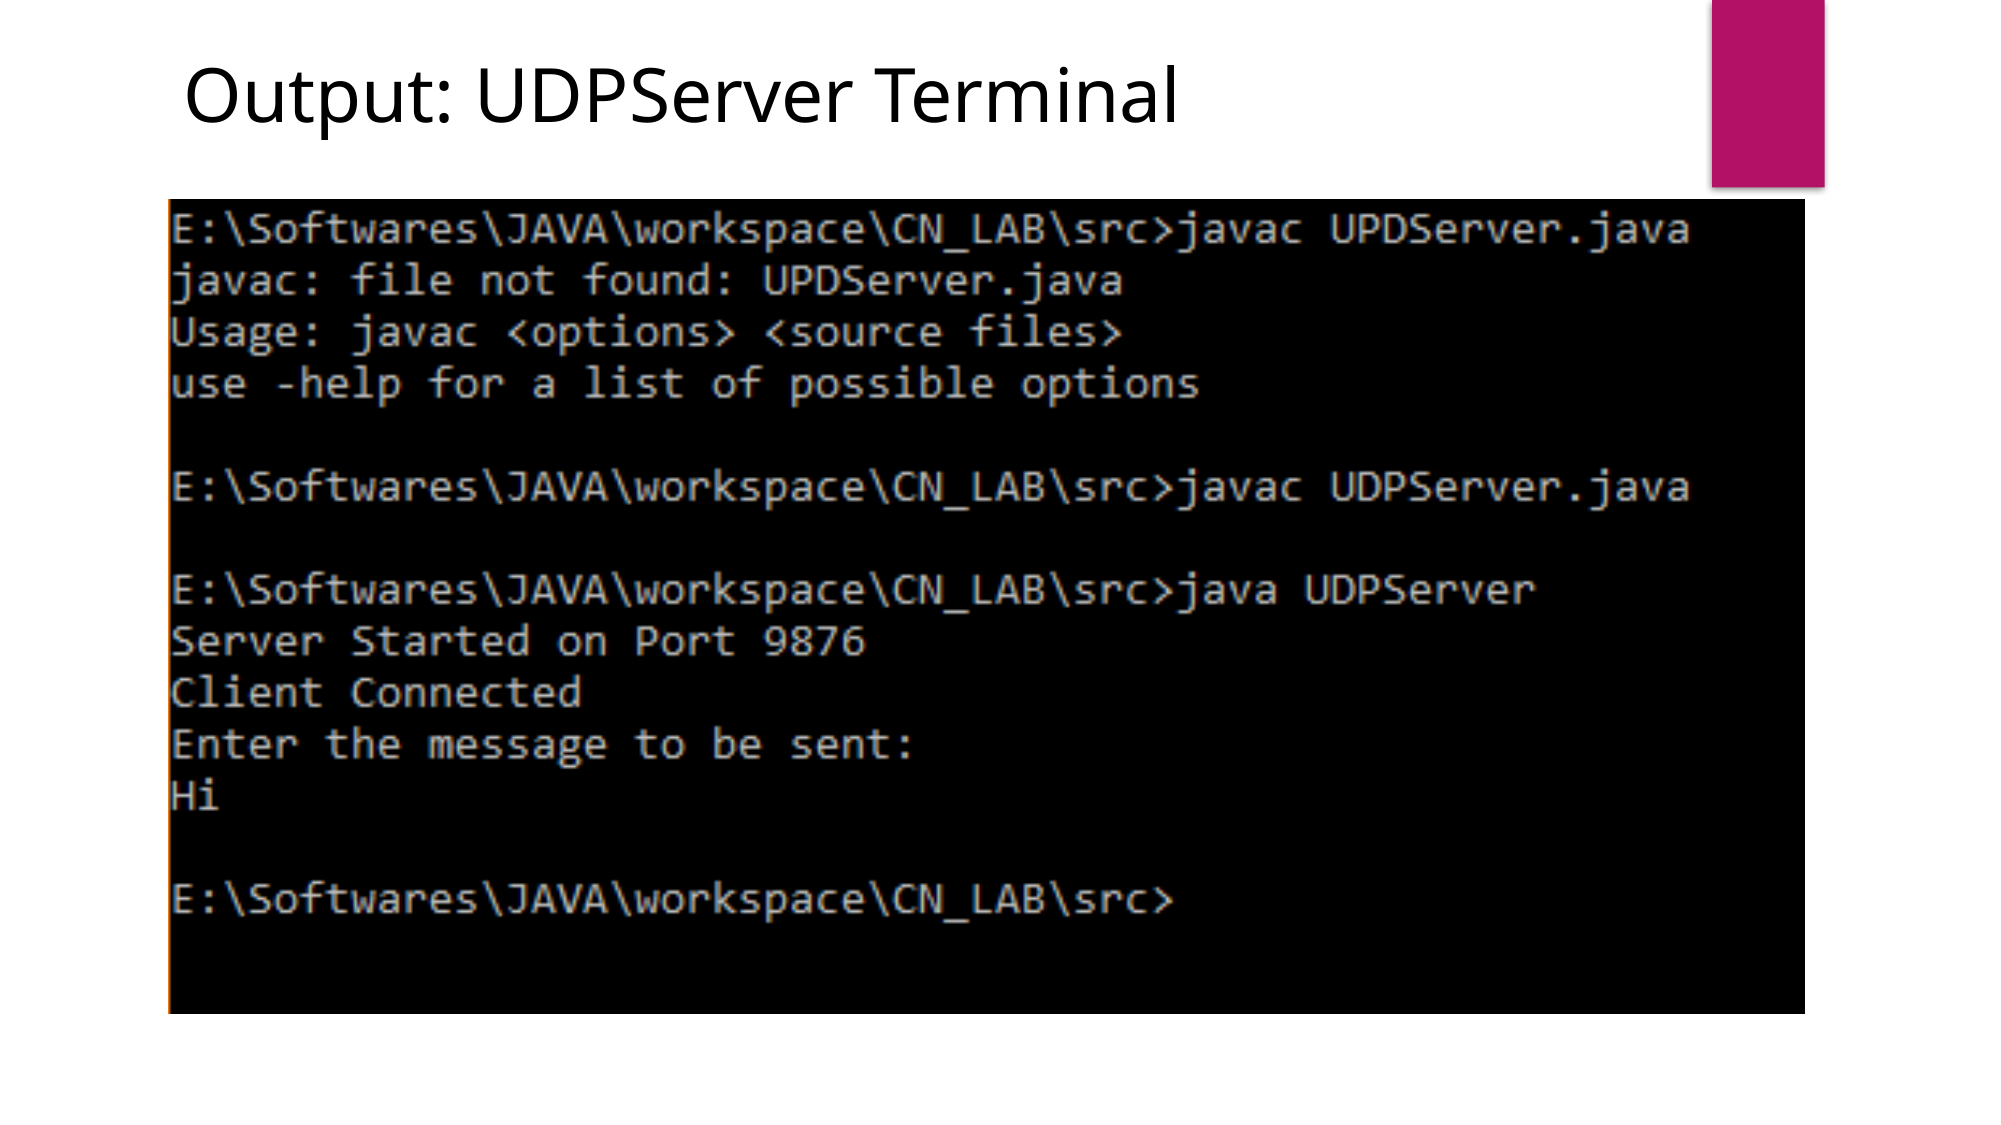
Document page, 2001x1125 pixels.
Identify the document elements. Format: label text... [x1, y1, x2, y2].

picture [168, 198, 1805, 1015]
text_box Output: UDPServer Terminal [168, 40, 1641, 145]
